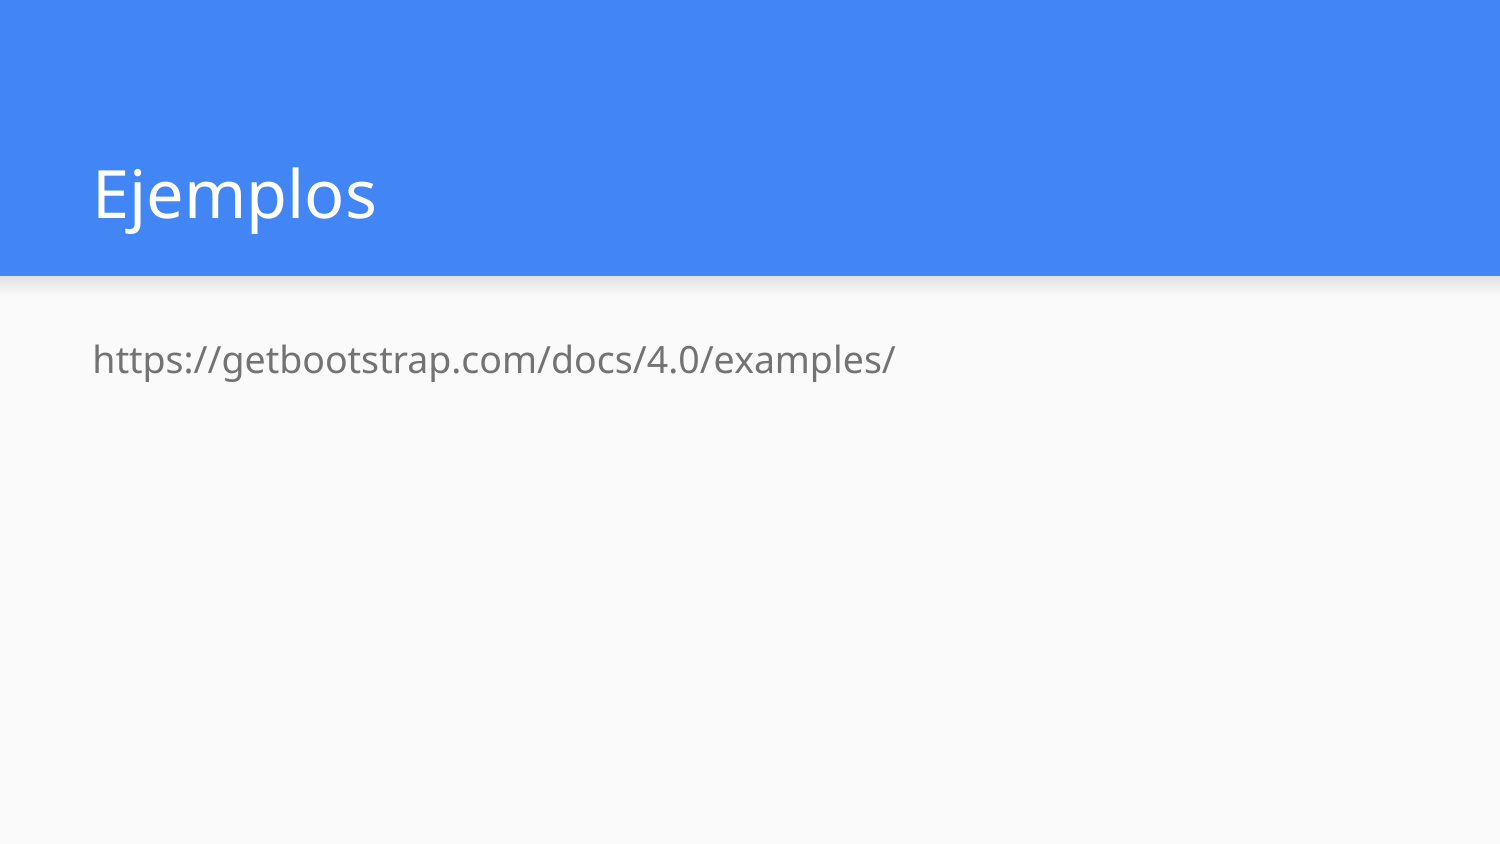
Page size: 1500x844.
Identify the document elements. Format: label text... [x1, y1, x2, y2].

title Ejemplos [77, 121, 1427, 248]
list https://getbootstrap.com/docs/4.0/examples/ [77, 314, 1427, 760]
